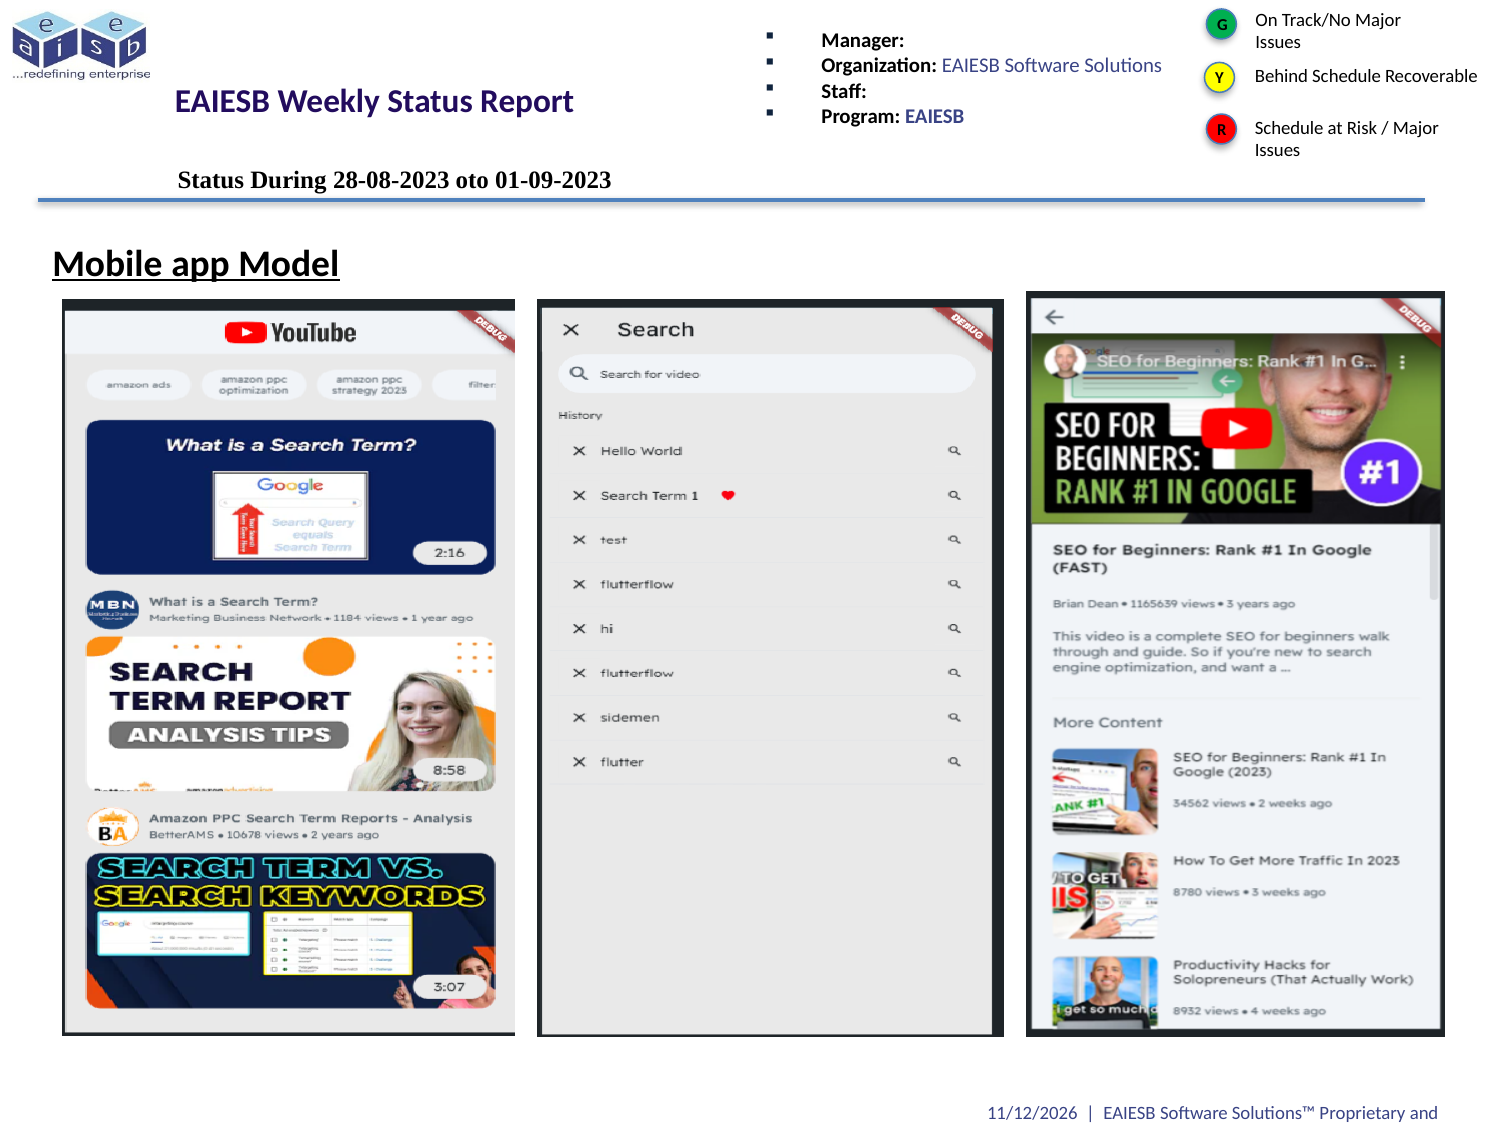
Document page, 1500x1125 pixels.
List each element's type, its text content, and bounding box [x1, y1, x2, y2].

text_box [1239, 0, 1500, 170]
text_box R [1205, 113, 1234, 145]
picture [537, 299, 1004, 1037]
text_box | EAIESB Software Solutions™ Proprietary and confidential [49, 1093, 1500, 1125]
picture [62, 299, 516, 1036]
text_box EAIESB Weekly Status Report [175, 56, 815, 119]
text_box Y [1203, 61, 1234, 94]
picture [1025, 291, 1446, 1037]
text_box Status During 28-08-2023 oto 01-09-2023 [162, 155, 769, 188]
text_box Mobile app Model [37, 231, 455, 291]
picture [12, 9, 150, 84]
text_box G [1205, 8, 1234, 40]
list Manager: Organization: EAIESB Software Solutions Staff: Program: EAIESB [750, 21, 1188, 185]
